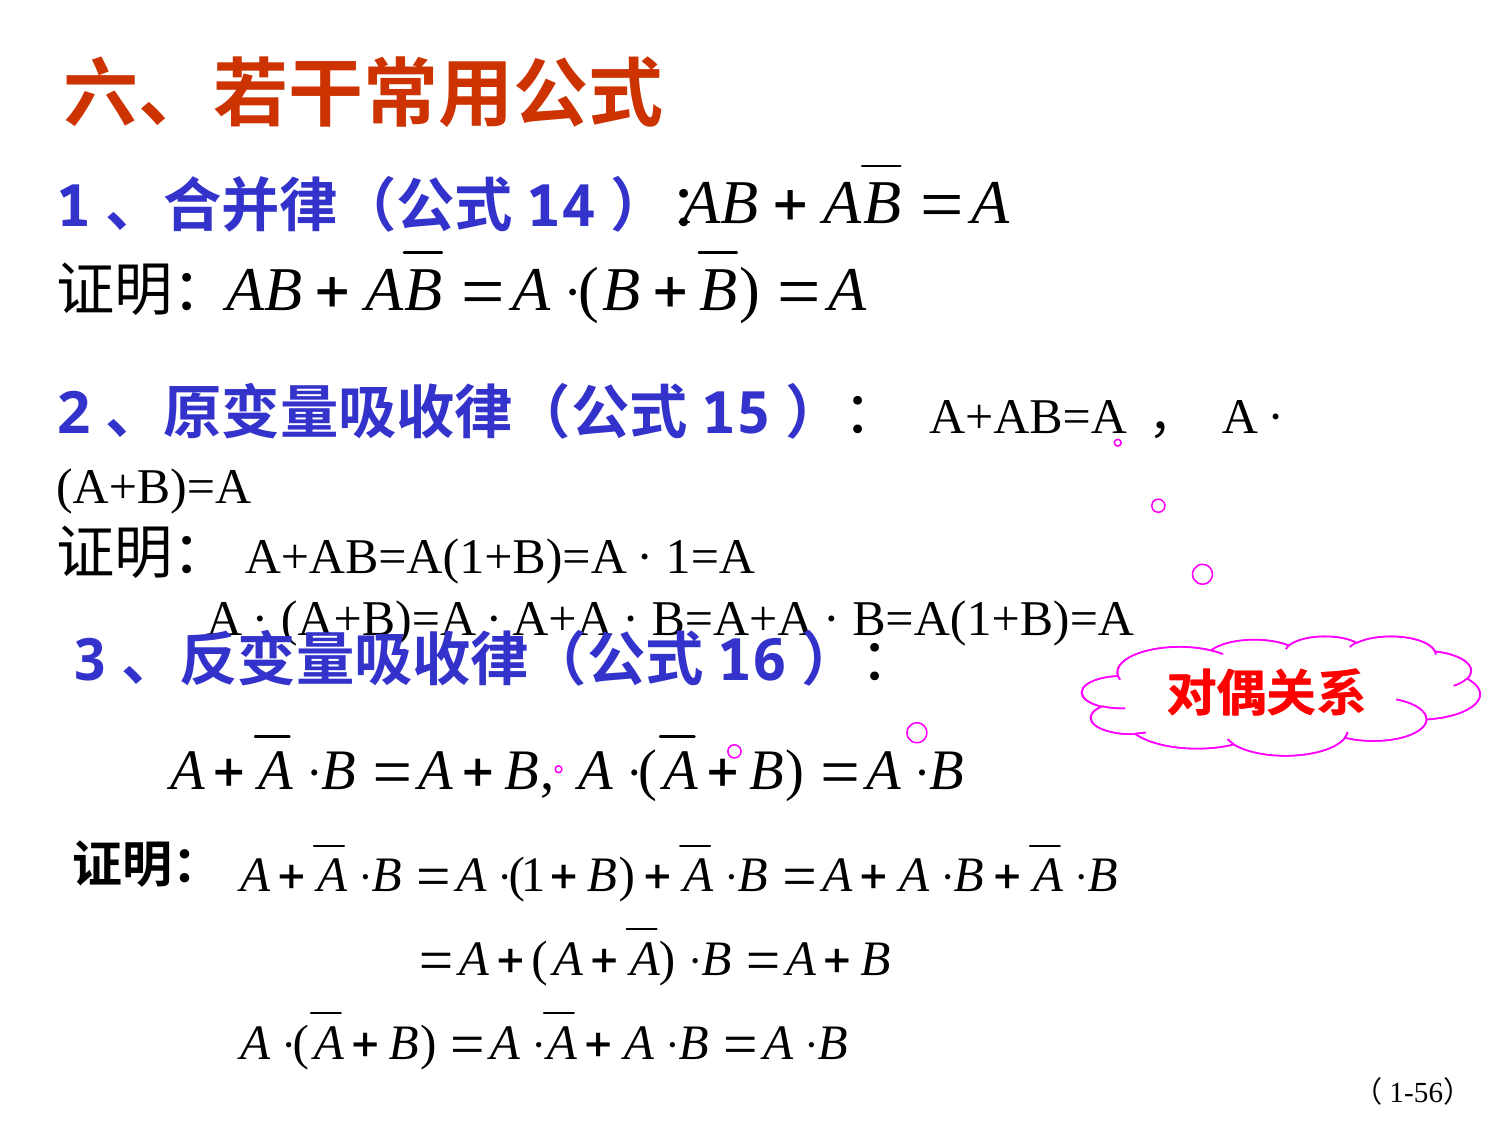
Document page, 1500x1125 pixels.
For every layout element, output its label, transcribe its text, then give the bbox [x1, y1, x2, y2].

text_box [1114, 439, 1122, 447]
text_box 对偶关系 [1333, 636, 1481, 747]
slide_number （1-56） [1175, 1065, 1488, 1125]
text_box 2、原变量吸收律（公式15）： A+AB=A ， A · (A+B)=A 证明：A+AB=A(1+B)=A · 1=A A · (A+B)=A · A+A · B=A+A · B=A(1+B)=A [41, 367, 1443, 653]
text_box 对偶关系 [1151, 499, 1165, 513]
text_box 对偶关系 [1192, 564, 1213, 585]
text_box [41, 146, 1391, 337]
text_box 六、若干常用公式 [48, 38, 1325, 145]
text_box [228, 834, 1128, 1080]
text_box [57, 614, 1333, 900]
